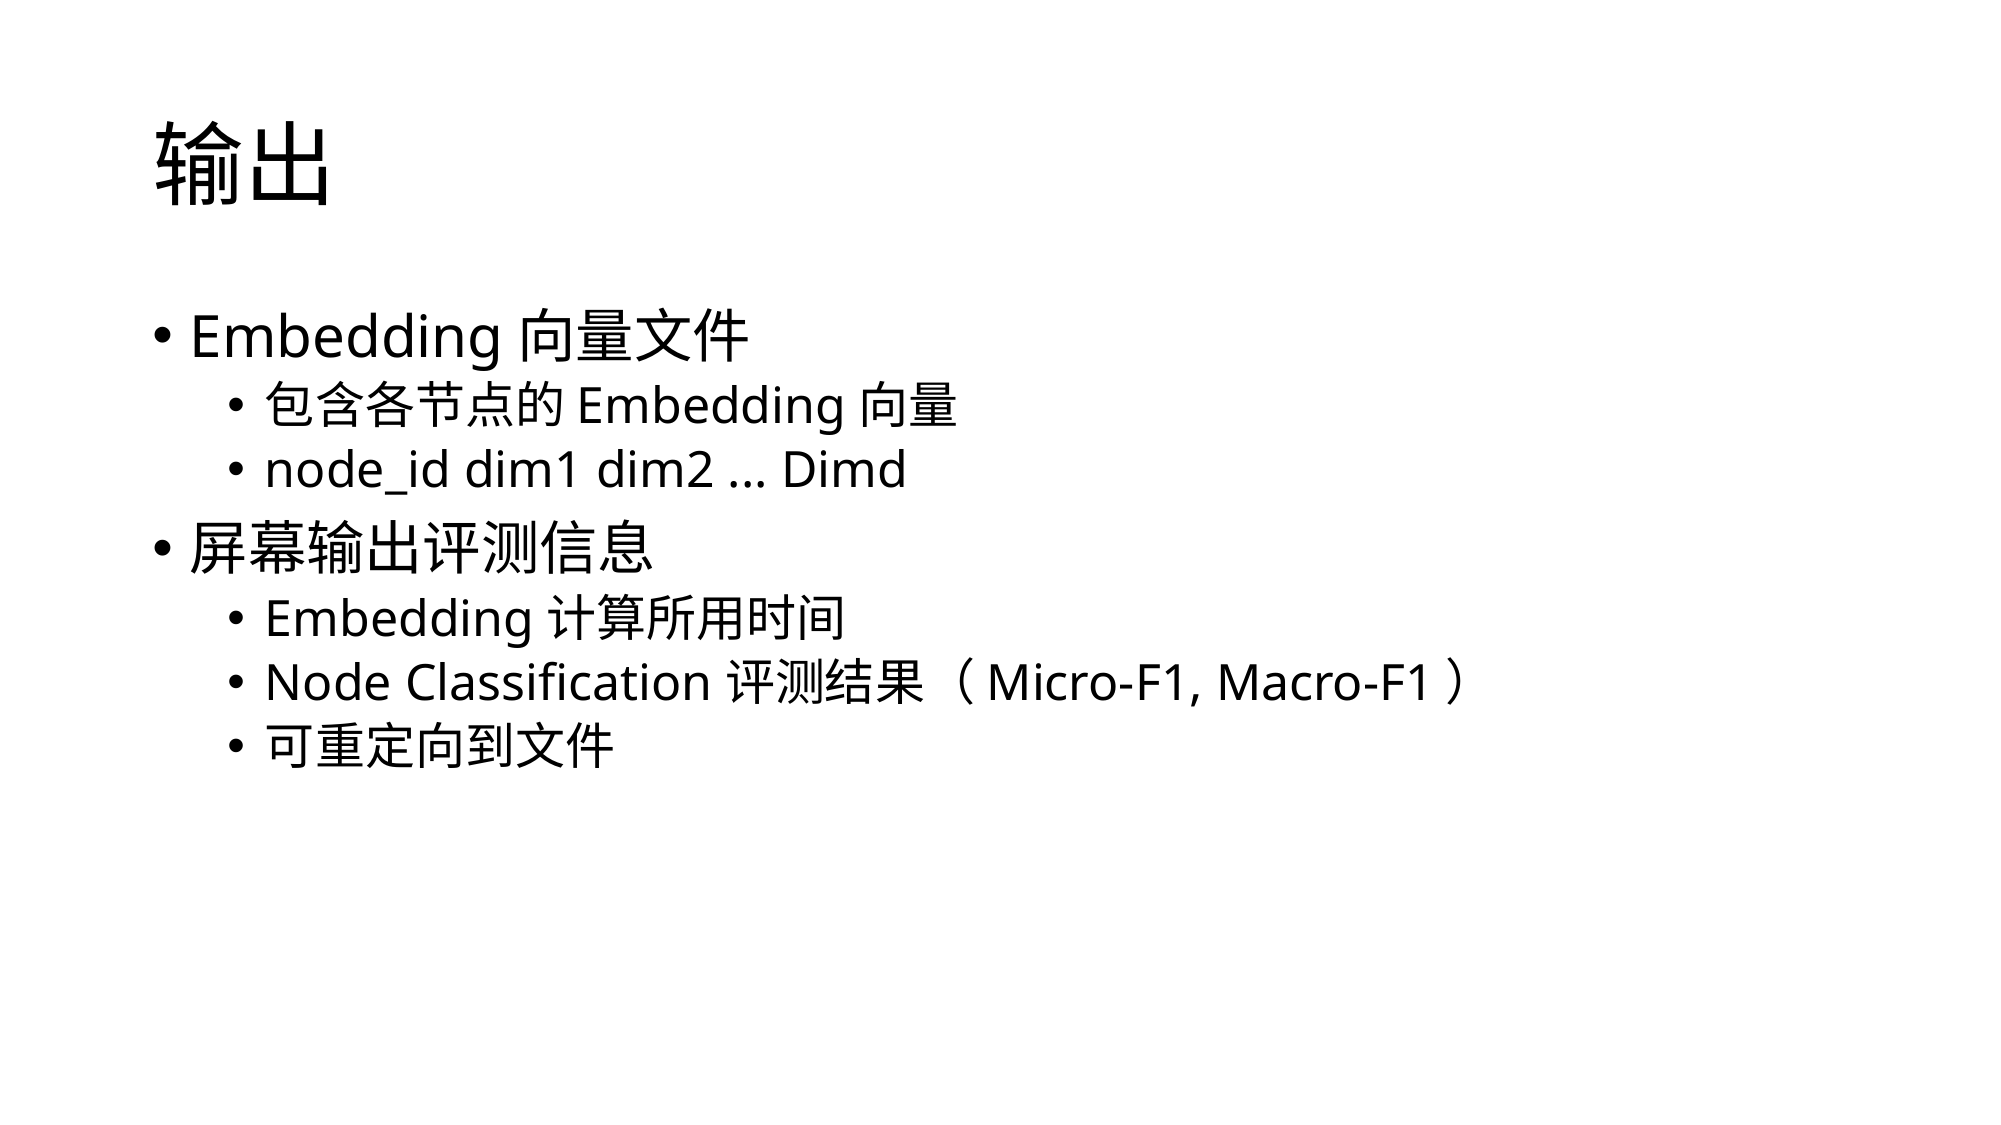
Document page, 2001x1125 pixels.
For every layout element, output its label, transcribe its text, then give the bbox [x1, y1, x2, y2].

list Embedding向量文件 包含各节点的Embedding向量 node_id dim1 dim2 ... Dimd 屏幕输出评测信息 Embedding计算所用时间 Node Classification评测结果（Micro-F1, Macro-F1） 可重定向到文件 [137, 299, 1863, 1014]
title 输出 [137, 59, 1863, 278]
